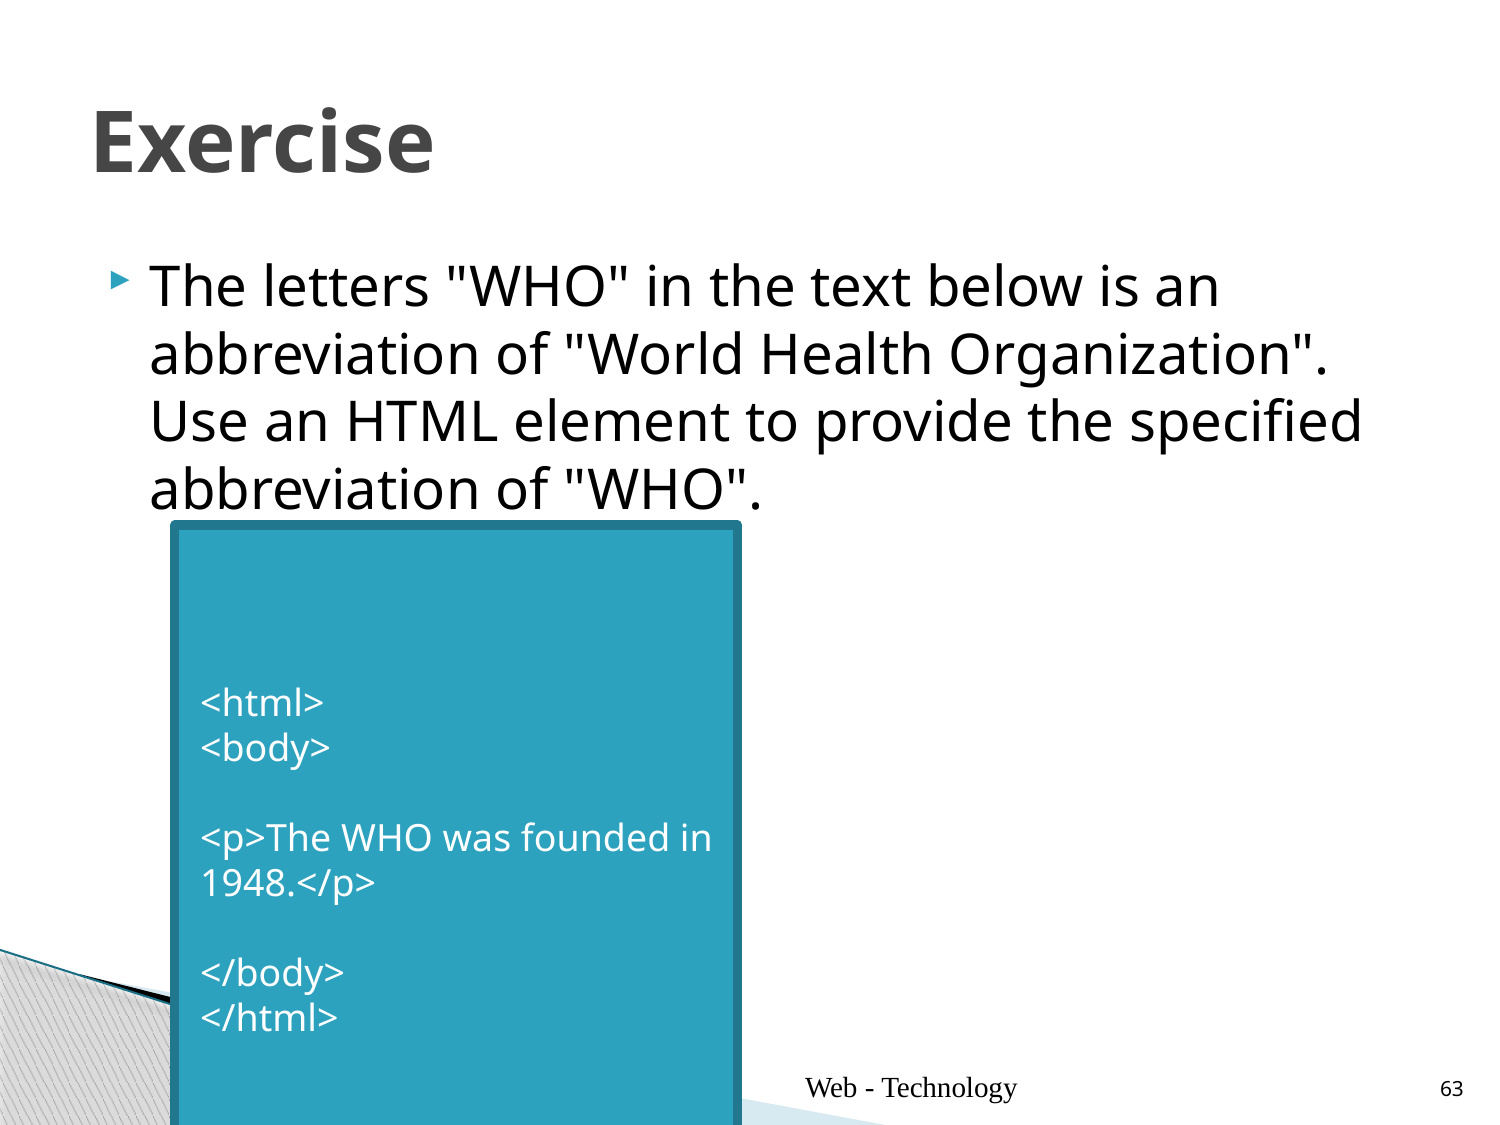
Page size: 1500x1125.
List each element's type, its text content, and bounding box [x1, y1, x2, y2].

text_box <html> <body> <p>The WHO was founded in 1948.</p> </body> </html> [170, 520, 742, 1125]
footer Web - Technology [742, 1051, 1105, 1112]
title Exercise [75, 45, 1425, 233]
list The letters "WHO" in the text below is an abbreviation of "World Health Organization". Use an HTML element to provide the specified abbreviation of "WHO". [75, 243, 1425, 986]
slide_number 63 [1418, 1051, 1479, 1112]
